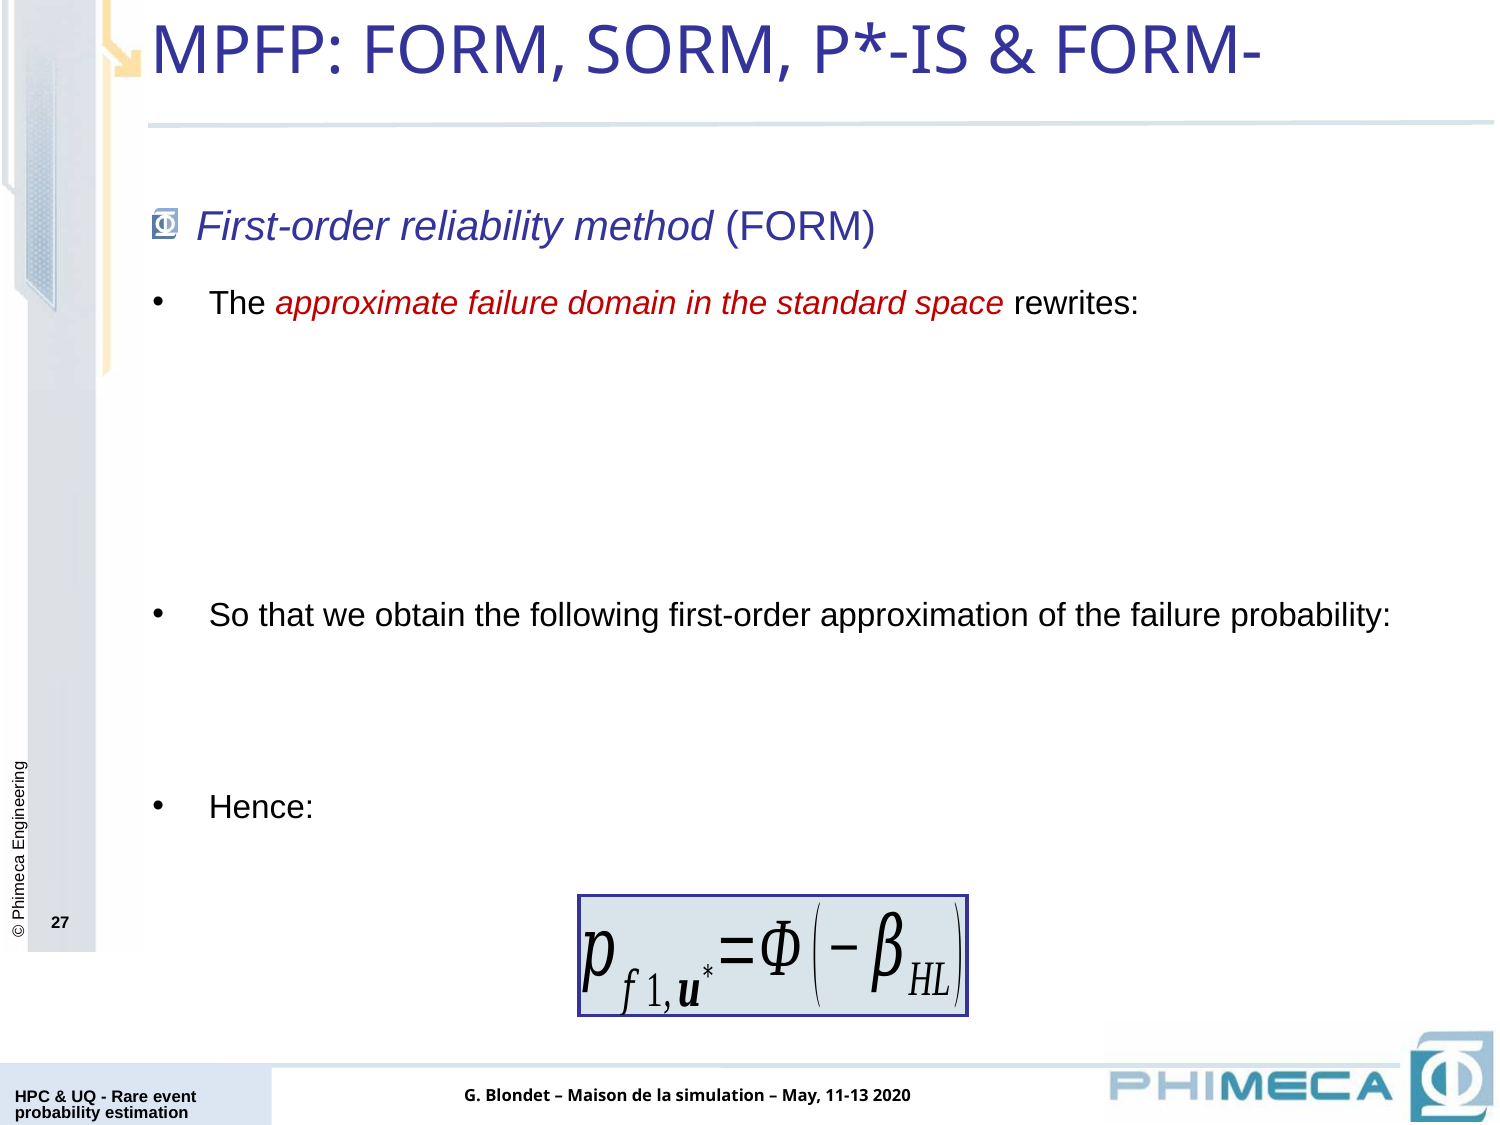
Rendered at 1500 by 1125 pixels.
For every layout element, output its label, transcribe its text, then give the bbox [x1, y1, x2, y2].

footer HPC & UQ - Rare event probability estimation [0, 1065, 272, 1125]
picture [152, 208, 178, 239]
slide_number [272, 1065, 1105, 1125]
slide_number 27 [21, 891, 99, 952]
picture [1104, 1022, 1500, 1122]
picture [2, 0, 145, 952]
